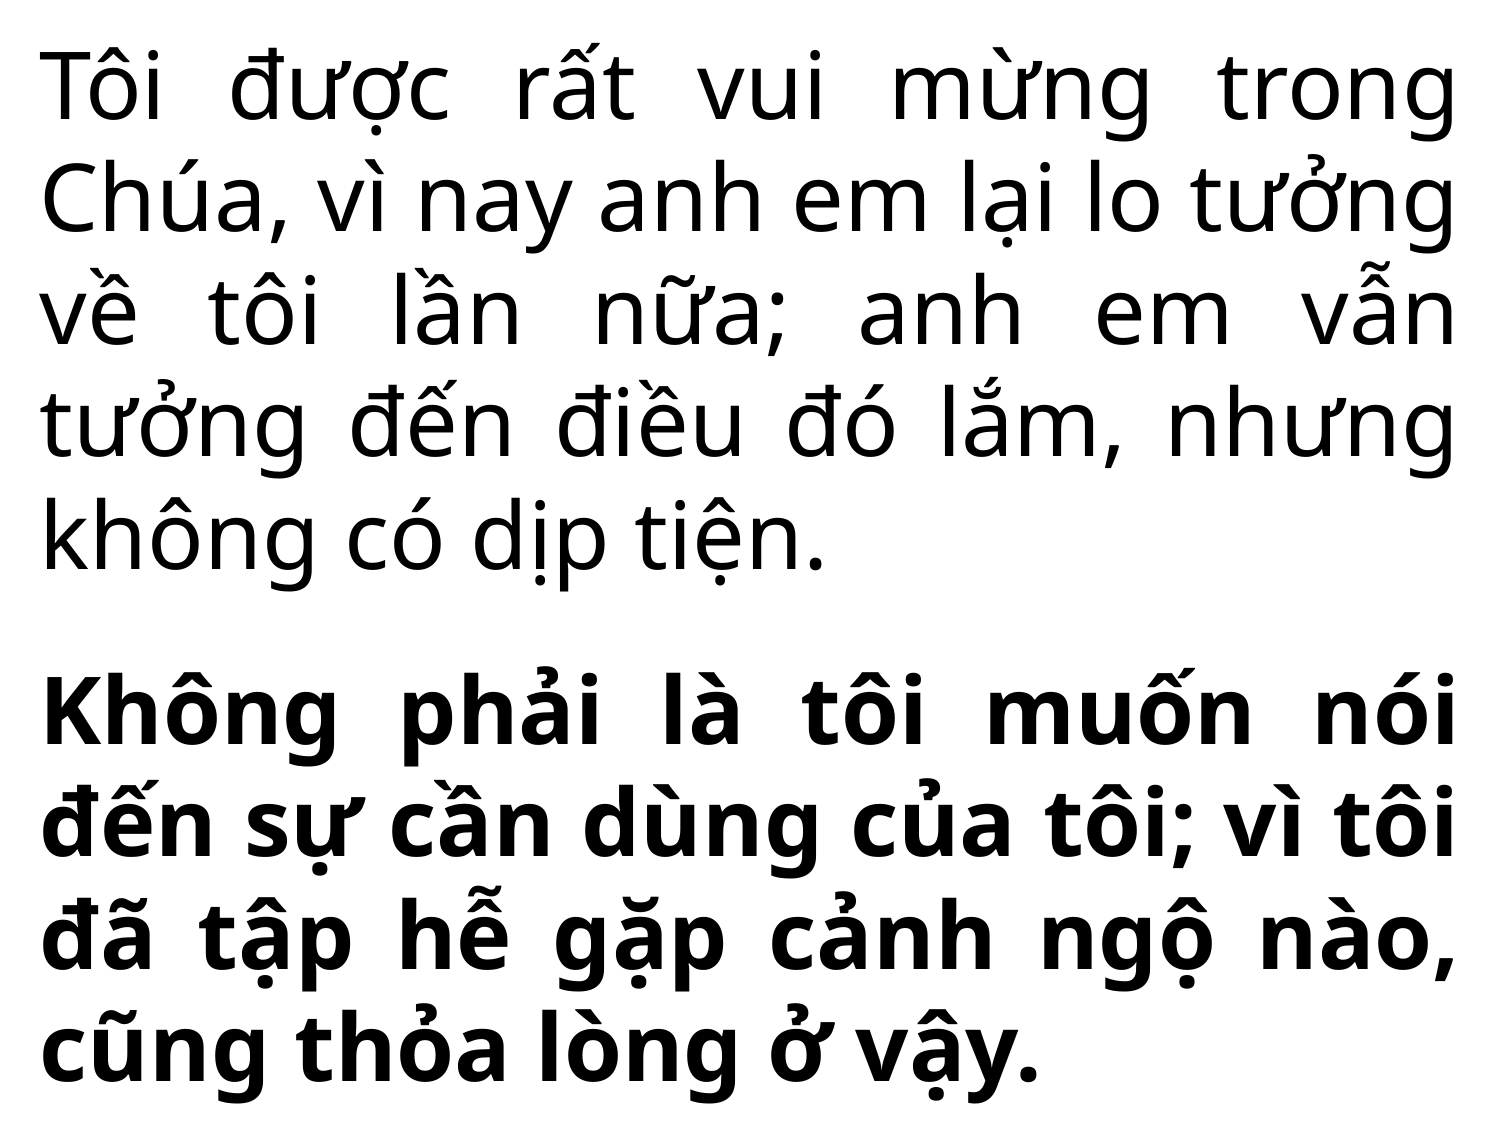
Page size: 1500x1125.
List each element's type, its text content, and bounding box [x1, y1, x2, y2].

text_box Tôi được rất vui mừng trong Chúa, vì nay anh em lại lo tưởng về tôi lần nữa; anh em vẫn tưởng đến điều đó lắm, nhưng không có dịp tiện. Không phải là tôi muốn nói đến sự cần dùng của tôi; vì tôi đã tập hễ gặp cảnh ngộ nào, cũng thỏa lòng ở vậy. [24, 17, 1475, 1108]
